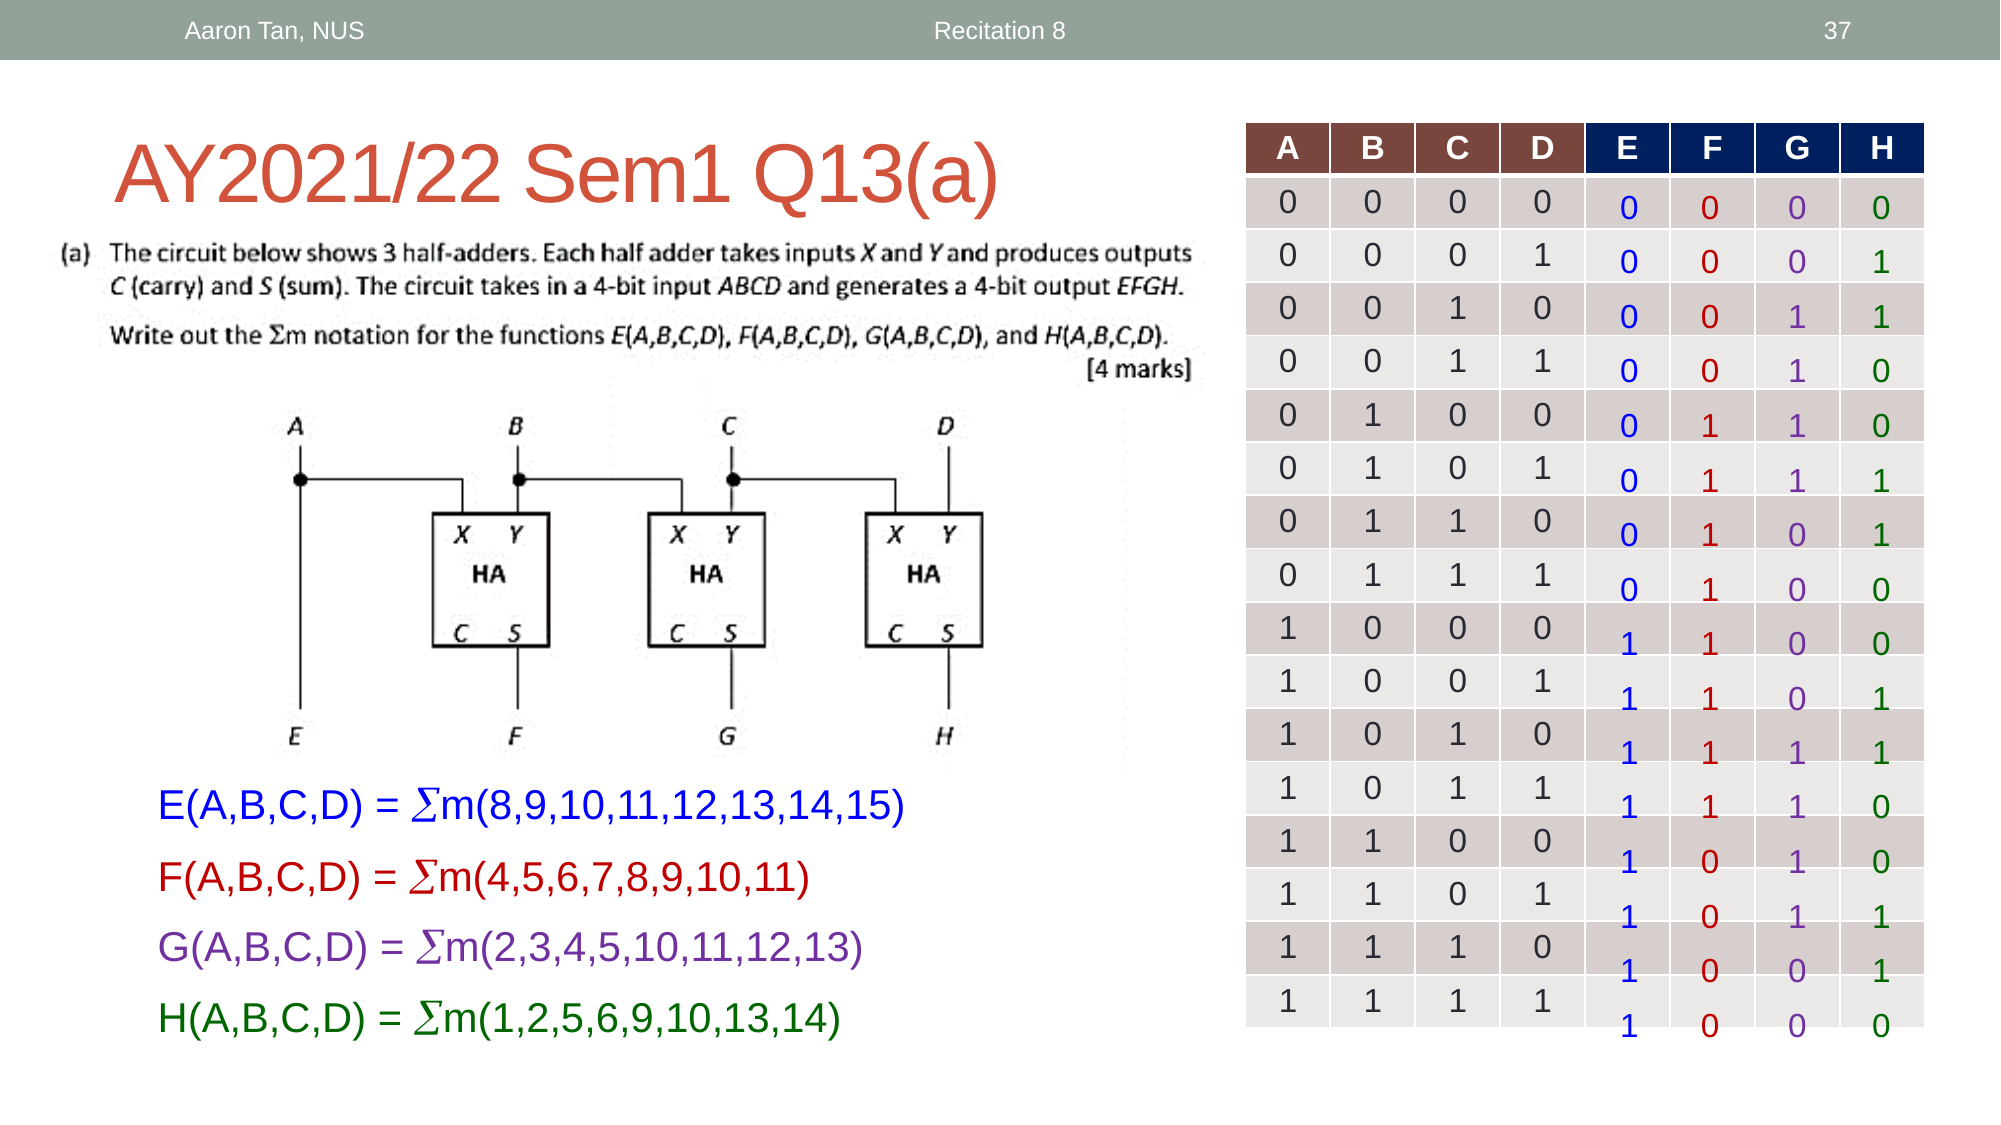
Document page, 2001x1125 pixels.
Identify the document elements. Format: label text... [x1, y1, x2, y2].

table_cell 1 [1331, 816, 1414, 867]
table_cell 0 [1246, 178, 1329, 228]
table_cell 1 [1246, 603, 1329, 654]
table_cell 1 [1416, 496, 1499, 548]
table_cell 0 [1501, 816, 1584, 867]
table_cell 1 [1416, 549, 1499, 601]
table_cell 0 [1246, 443, 1329, 494]
table_cell 1 [1246, 869, 1329, 920]
table_cell 0 [1501, 496, 1584, 548]
table_cell 0 [1416, 603, 1499, 654]
table_cell 0 [1501, 709, 1584, 761]
table_cell 0 [1501, 283, 1584, 335]
text_box 0 0 0 0 0 0 0 0 1 1 1 1 1 1 1 1 [1588, 178, 1669, 1052]
table_cell 1 [1501, 762, 1584, 814]
slide_number Aaron Tan, NUS [169, 3, 645, 57]
table_cell 0 [1416, 869, 1499, 920]
table_cell 0 [1416, 656, 1499, 707]
table_cell 1 [1331, 922, 1414, 974]
slide_number 37 [1725, 3, 1867, 57]
table_cell 0 [1331, 656, 1414, 707]
table_cell 0 [1246, 230, 1329, 281]
table_cell 1 [1331, 443, 1414, 494]
table_cell 0 [1416, 390, 1499, 441]
table_cell 0 [1331, 336, 1414, 388]
table_cell 0 [1416, 443, 1499, 494]
table_header E [1586, 123, 1669, 173]
picture [35, 220, 1224, 771]
table_cell 1 [1331, 869, 1414, 920]
table_cell 0 [1246, 549, 1329, 601]
table_cell 1 [1331, 390, 1414, 441]
title AY2021/22 Sem1 Q13(a) [99, 87, 1102, 217]
text_box G(A,B,C,D) = m(2,3,4,5,10,11,12,13) [142, 912, 990, 978]
table_cell 0 [1331, 709, 1414, 761]
text_box 0 0 1 1 1 1 0 0 0 0 1 1 1 1 0 0 [1756, 178, 1838, 1052]
table_cell 0 [1246, 283, 1329, 335]
table_cell 1 [1246, 816, 1329, 867]
table_cell 1 [1501, 443, 1584, 494]
table_cell 1 [1416, 709, 1499, 761]
table_cell 1 [1416, 922, 1499, 974]
table_header A [1246, 123, 1329, 173]
table_cell 1 [1416, 336, 1499, 388]
table_cell 0 [1416, 816, 1499, 867]
text_box F(A,B,C,D) = m(4,5,6,7,8,9,10,11) [142, 842, 990, 907]
table_header C [1416, 123, 1499, 173]
table_cell 1 [1331, 496, 1414, 548]
table_cell 1 [1501, 230, 1584, 281]
table_header B [1331, 123, 1414, 173]
table_cell 1 [1501, 976, 1584, 1027]
table_cell 0 [1416, 230, 1499, 281]
table_cell 1 [1246, 976, 1329, 1027]
table_cell 0 [1501, 922, 1584, 974]
table_header H [1841, 123, 1924, 173]
footer Recitation 8 [645, 3, 1547, 57]
table_cell 0 [1501, 178, 1584, 228]
table_cell 0 [1246, 336, 1329, 388]
table_cell 1 [1501, 656, 1584, 707]
text_box 0 0 0 0 1 1 1 1 1 1 1 1 0 0 0 0 [1669, 178, 1751, 1052]
table_cell 0 [1246, 496, 1329, 548]
table_cell 0 [1331, 230, 1414, 281]
table_cell 0 [1331, 178, 1414, 228]
table_cell 1 [1416, 762, 1499, 814]
table_cell 1 [1416, 283, 1499, 335]
text_box E(A,B,C,D) = m(8,9,10,11,12,13,14,15) [142, 778, 990, 836]
table_cell 0 [1331, 283, 1414, 335]
table_cell 1 [1416, 976, 1499, 1027]
table_header D [1501, 123, 1584, 173]
table_cell 1 [1246, 656, 1329, 707]
table_cell 0 [1501, 390, 1584, 441]
table_cell 0 [1246, 390, 1329, 441]
table_cell 1 [1331, 976, 1414, 1027]
table_cell 1 [1501, 869, 1584, 920]
table_cell 0 [1416, 178, 1499, 228]
table_cell 0 [1331, 762, 1414, 814]
table_cell 0 [1501, 603, 1584, 654]
text_box 0 1 1 0 0 1 1 0 0 1 1 0 0 1 1 0 [1840, 178, 1922, 1052]
table_cell 1 [1501, 336, 1584, 388]
table_header F [1671, 123, 1754, 173]
table_header G [1756, 123, 1839, 173]
table_cell 1 [1246, 762, 1329, 814]
table_cell 1 [1246, 922, 1329, 974]
table_cell 0 [1331, 603, 1414, 654]
text_box H(A,B,C,D) = m(1,2,5,6,9,10,13,14) [142, 983, 990, 1048]
table_cell 1 [1331, 549, 1414, 601]
table_cell 1 [1501, 549, 1584, 601]
table_cell 1 [1246, 709, 1329, 761]
